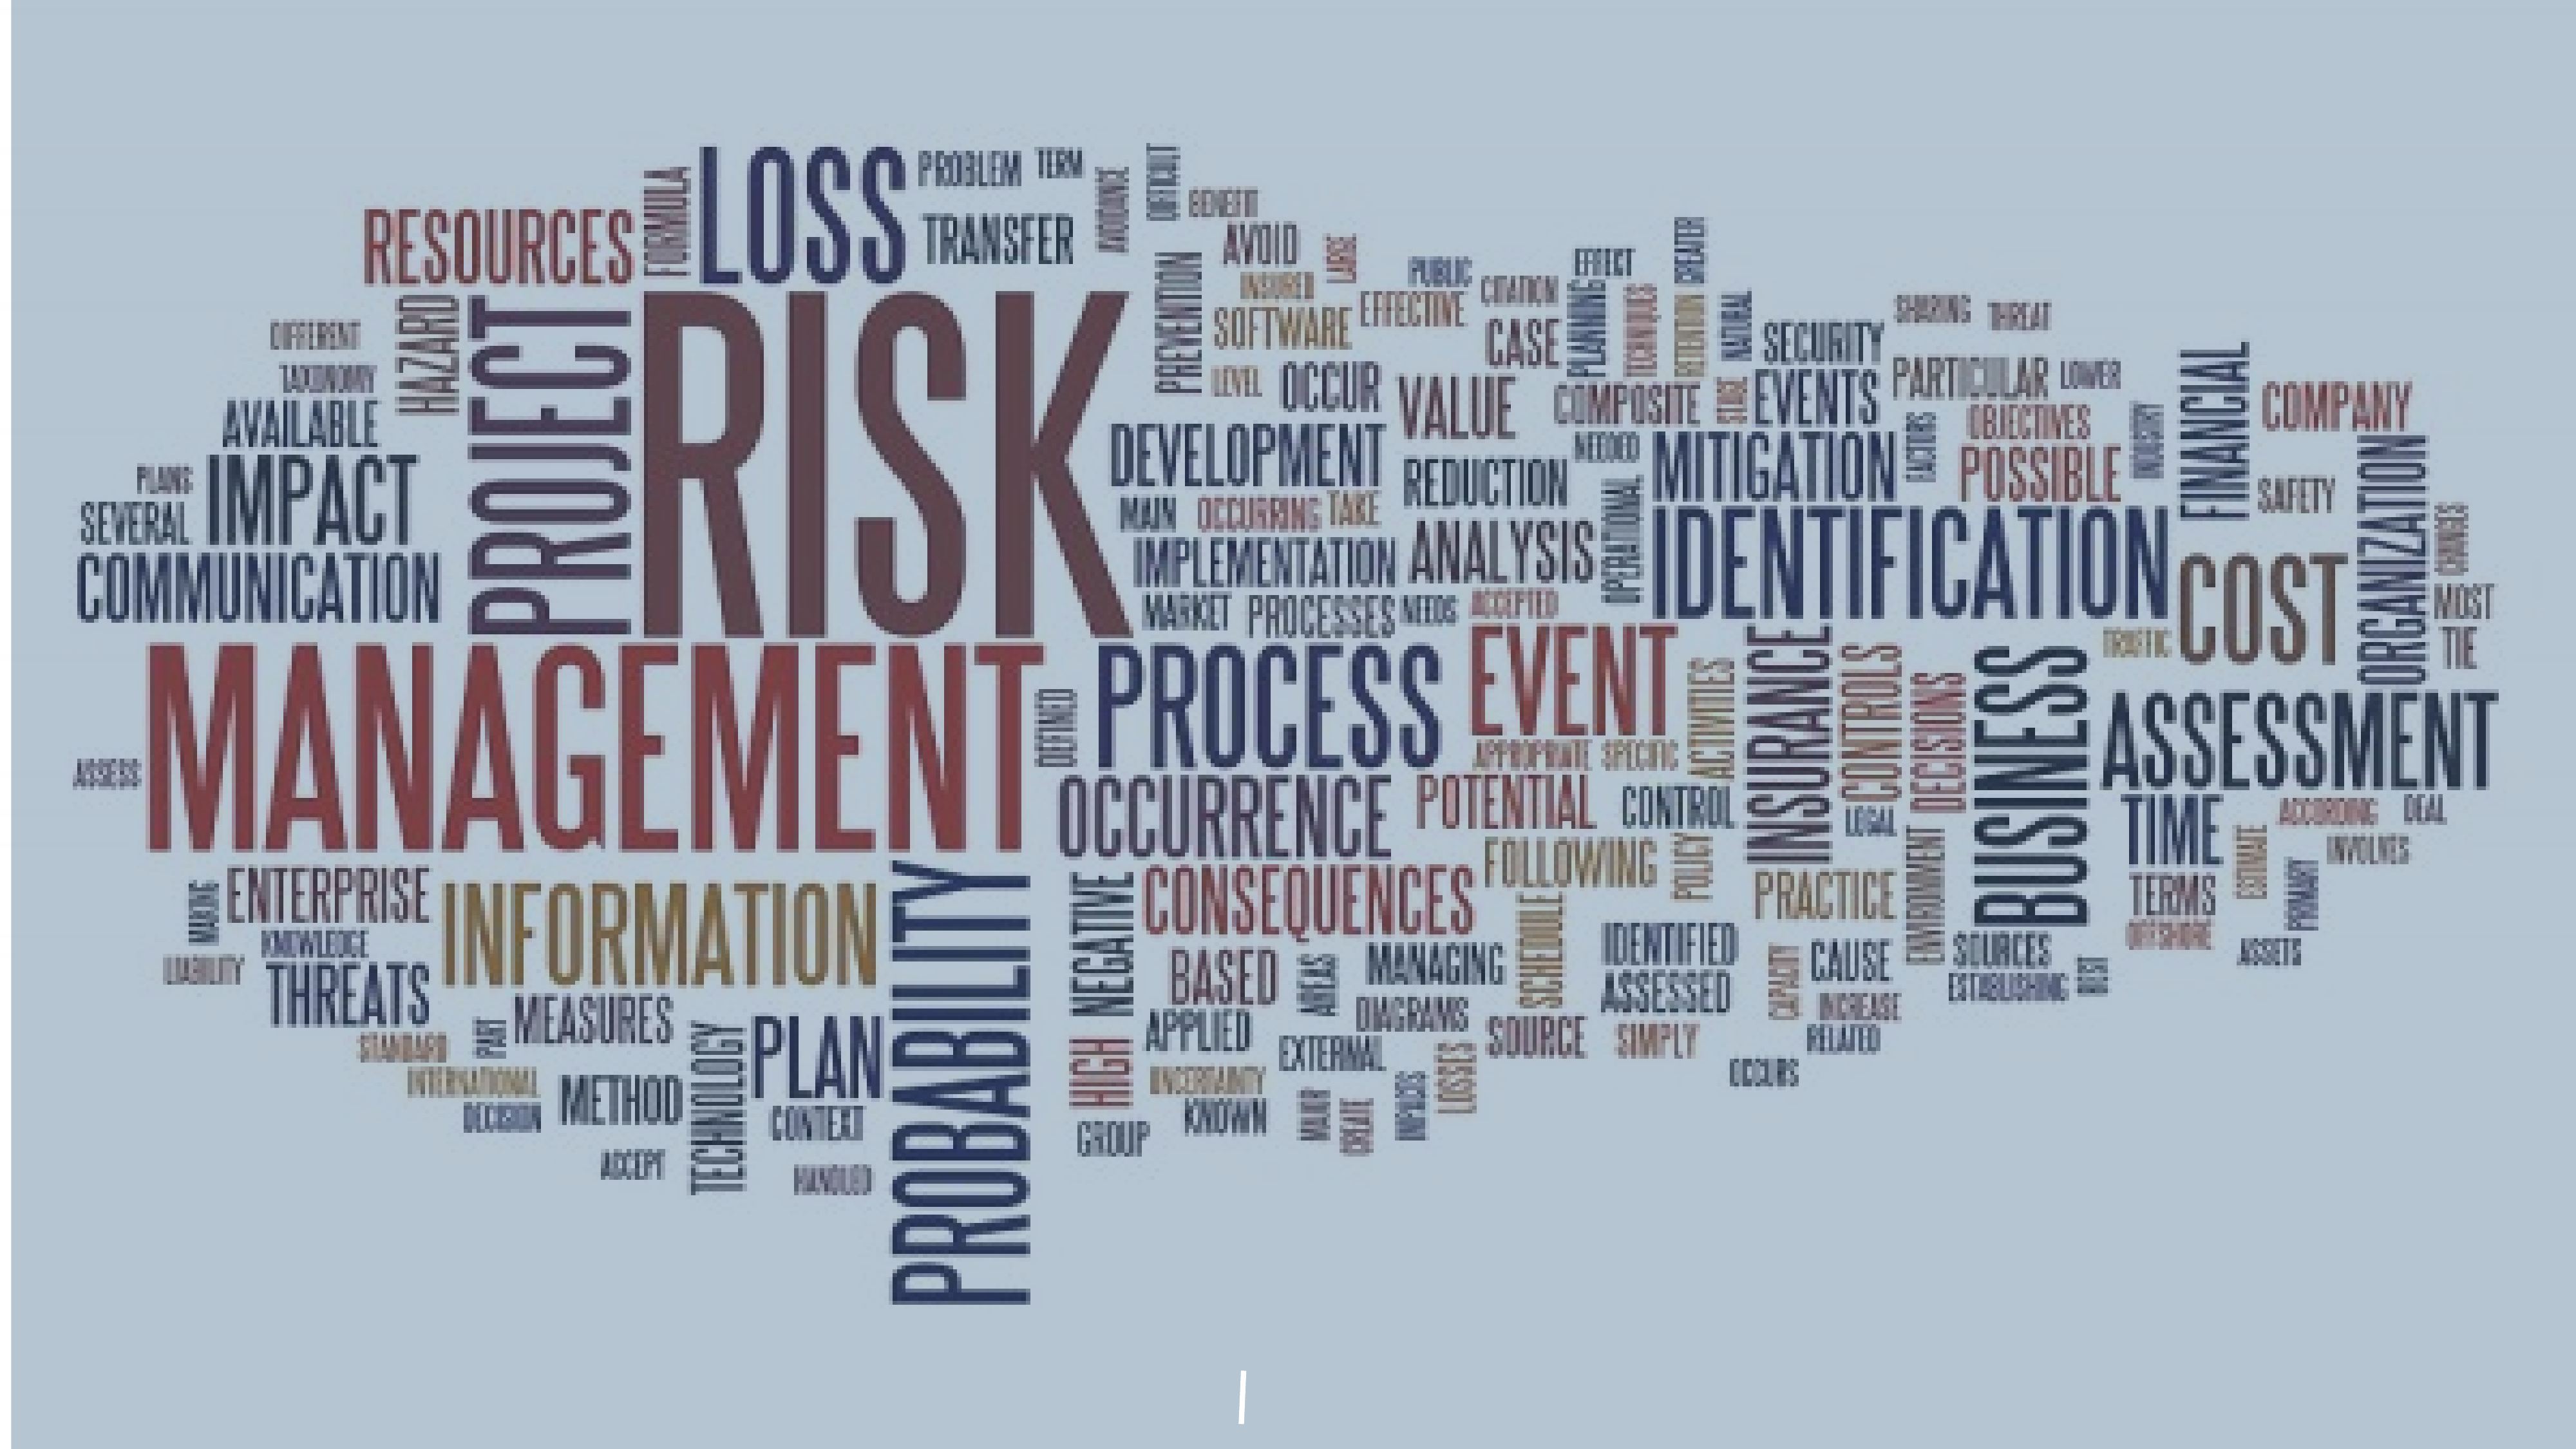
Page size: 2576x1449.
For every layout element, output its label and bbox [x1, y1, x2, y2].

text_box [1241, 1370, 1244, 1425]
picture [0, 0, 10, 1449]
text_box [10, 0, 2576, 1449]
